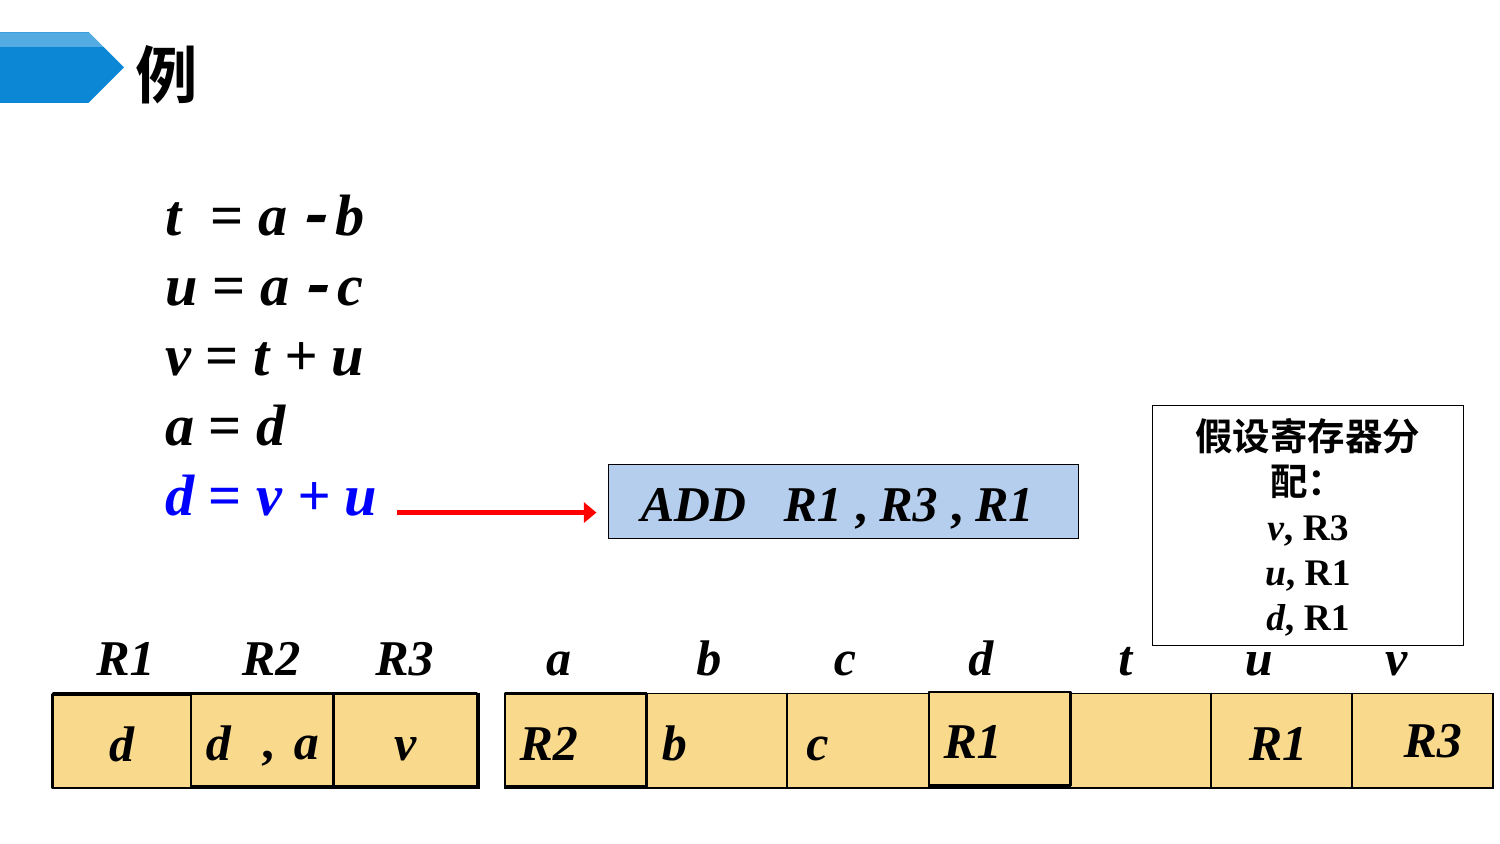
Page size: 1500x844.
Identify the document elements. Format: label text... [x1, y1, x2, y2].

title 例 [123, 43, 1425, 103]
text_box b [648, 703, 715, 779]
table_header [788, 694, 928, 787]
text_box R1 [928, 691, 1072, 787]
text_box 假设寄存器分配： v, R3 u, R1 d, R1 [1152, 405, 1464, 646]
text_box R1 R2 R3 a b c d t u v [53, 617, 1447, 693]
text_box d [190, 692, 335, 788]
text_box , [246, 700, 289, 776]
table_header [1212, 694, 1351, 787]
text_box R3 [1388, 700, 1477, 776]
text_box a [254, 702, 342, 777]
text_box R1 [1234, 703, 1322, 779]
table_header [1072, 694, 1210, 787]
table_header [1353, 694, 1492, 787]
table_header [648, 694, 786, 787]
text_box d [51, 693, 192, 789]
text_box v [335, 693, 478, 788]
text_box t = a  b u = a  c v = t + u a = d d = v + u [150, 181, 505, 604]
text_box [396, 463, 1079, 541]
text_box c [791, 703, 857, 779]
text_box R2 [504, 693, 648, 788]
